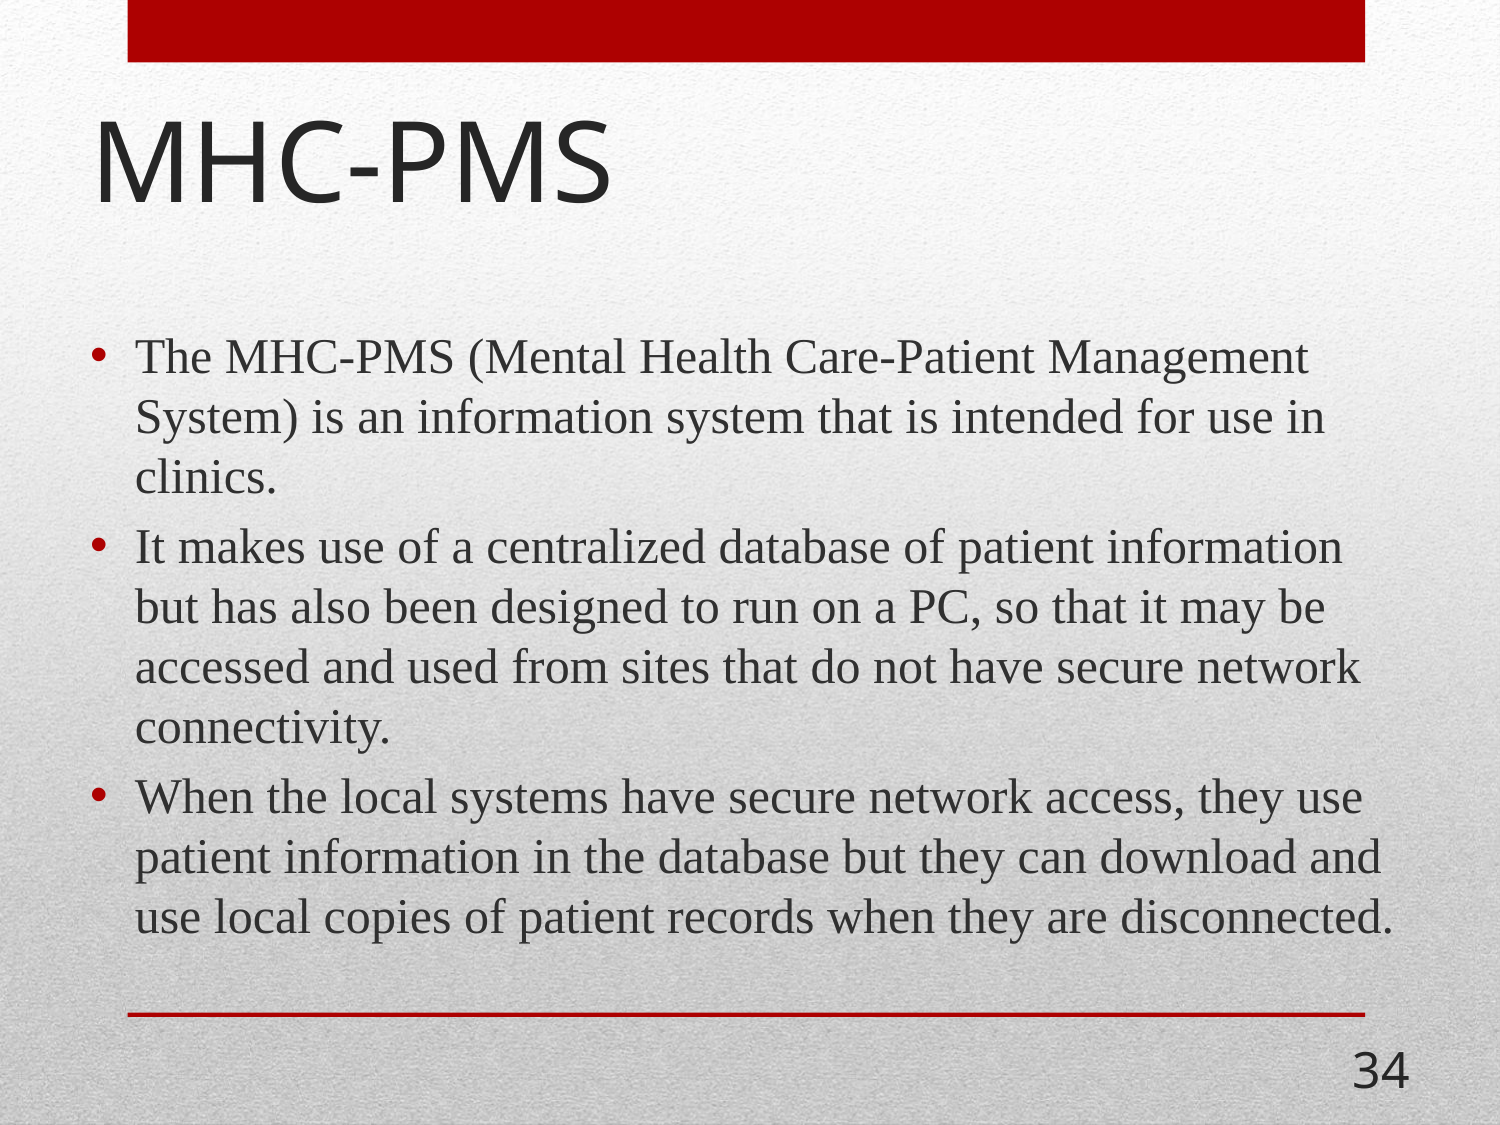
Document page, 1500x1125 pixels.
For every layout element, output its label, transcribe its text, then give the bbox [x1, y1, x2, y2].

list The MHC-PMS (Mental Health Care-Patient Management System) is an information system that is intended for use in clinics. It makes use of a centralized database of patient information but has also been designed to run on a PC, so that it may be accessed and used from sites that do not have secure network connectivity. When the local systems have secure network access, they use patient information in the database but they can download and use local copies of patient records when they are disconnected. [75, 262, 1425, 1005]
title MHC-PMS [75, 45, 1272, 233]
picture [0, 0, 1500, 1125]
text_box ‹#› [1074, 1042, 1425, 1103]
